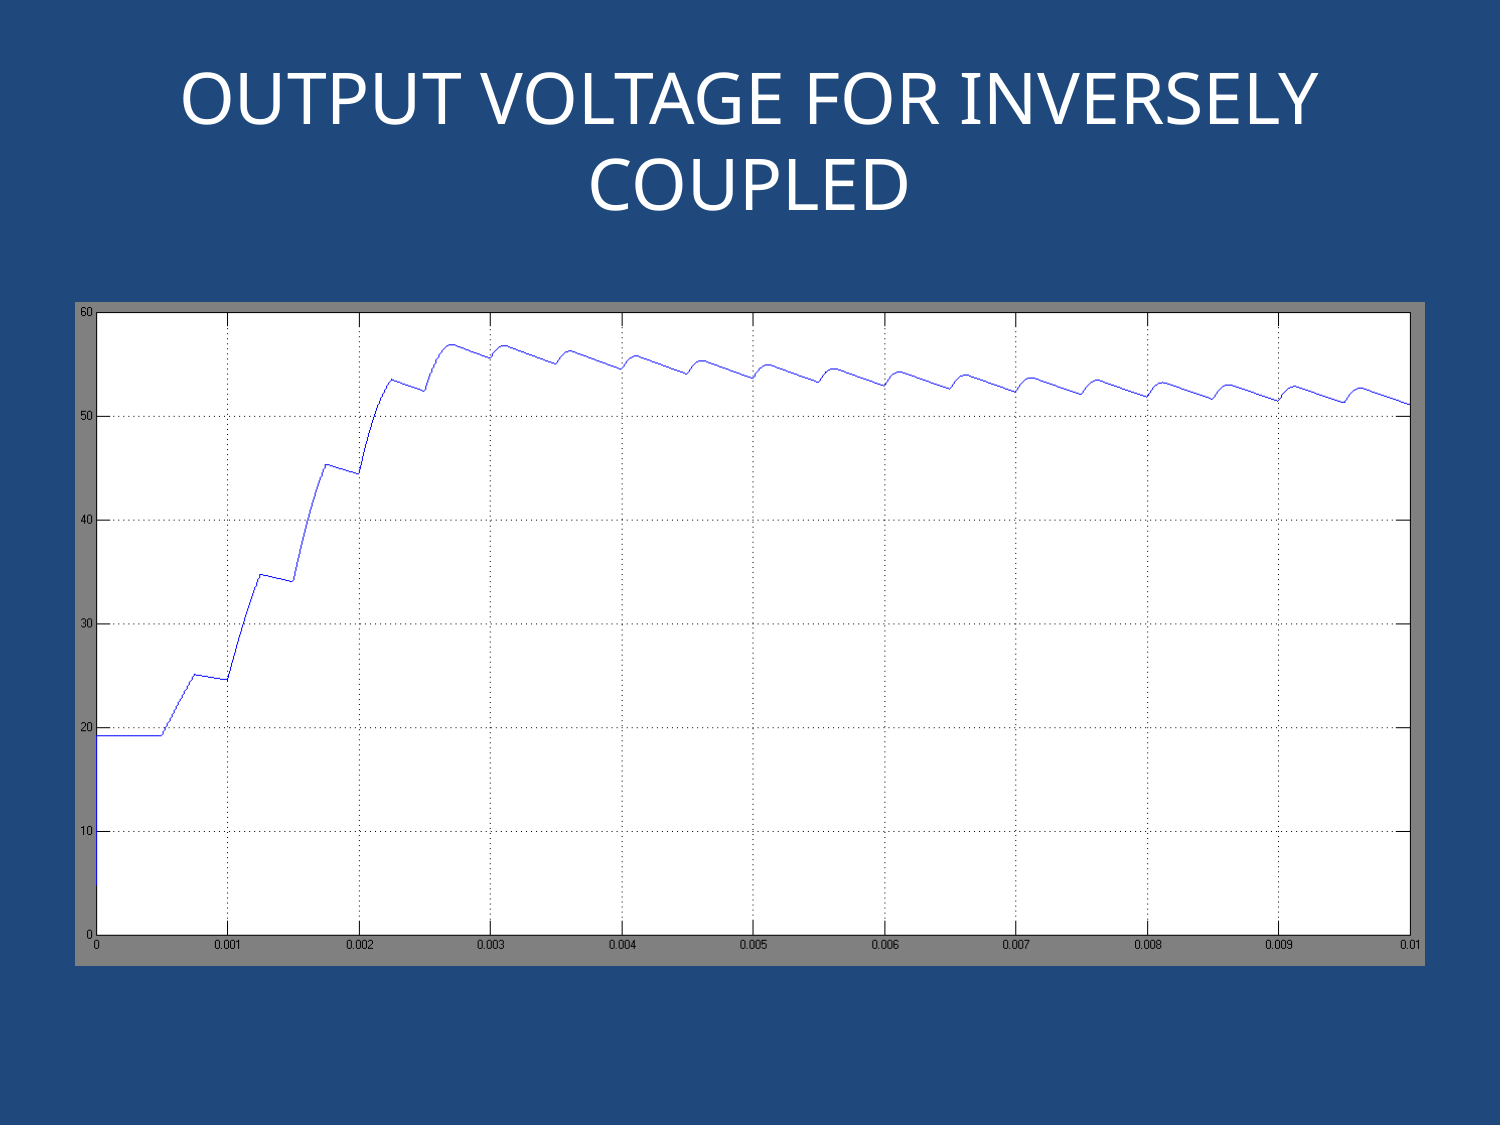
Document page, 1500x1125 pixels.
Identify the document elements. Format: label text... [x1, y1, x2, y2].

title OUTPUT VOLTAGE FOR INVERSELY COUPLED [75, 45, 1425, 233]
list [74, 301, 1426, 966]
